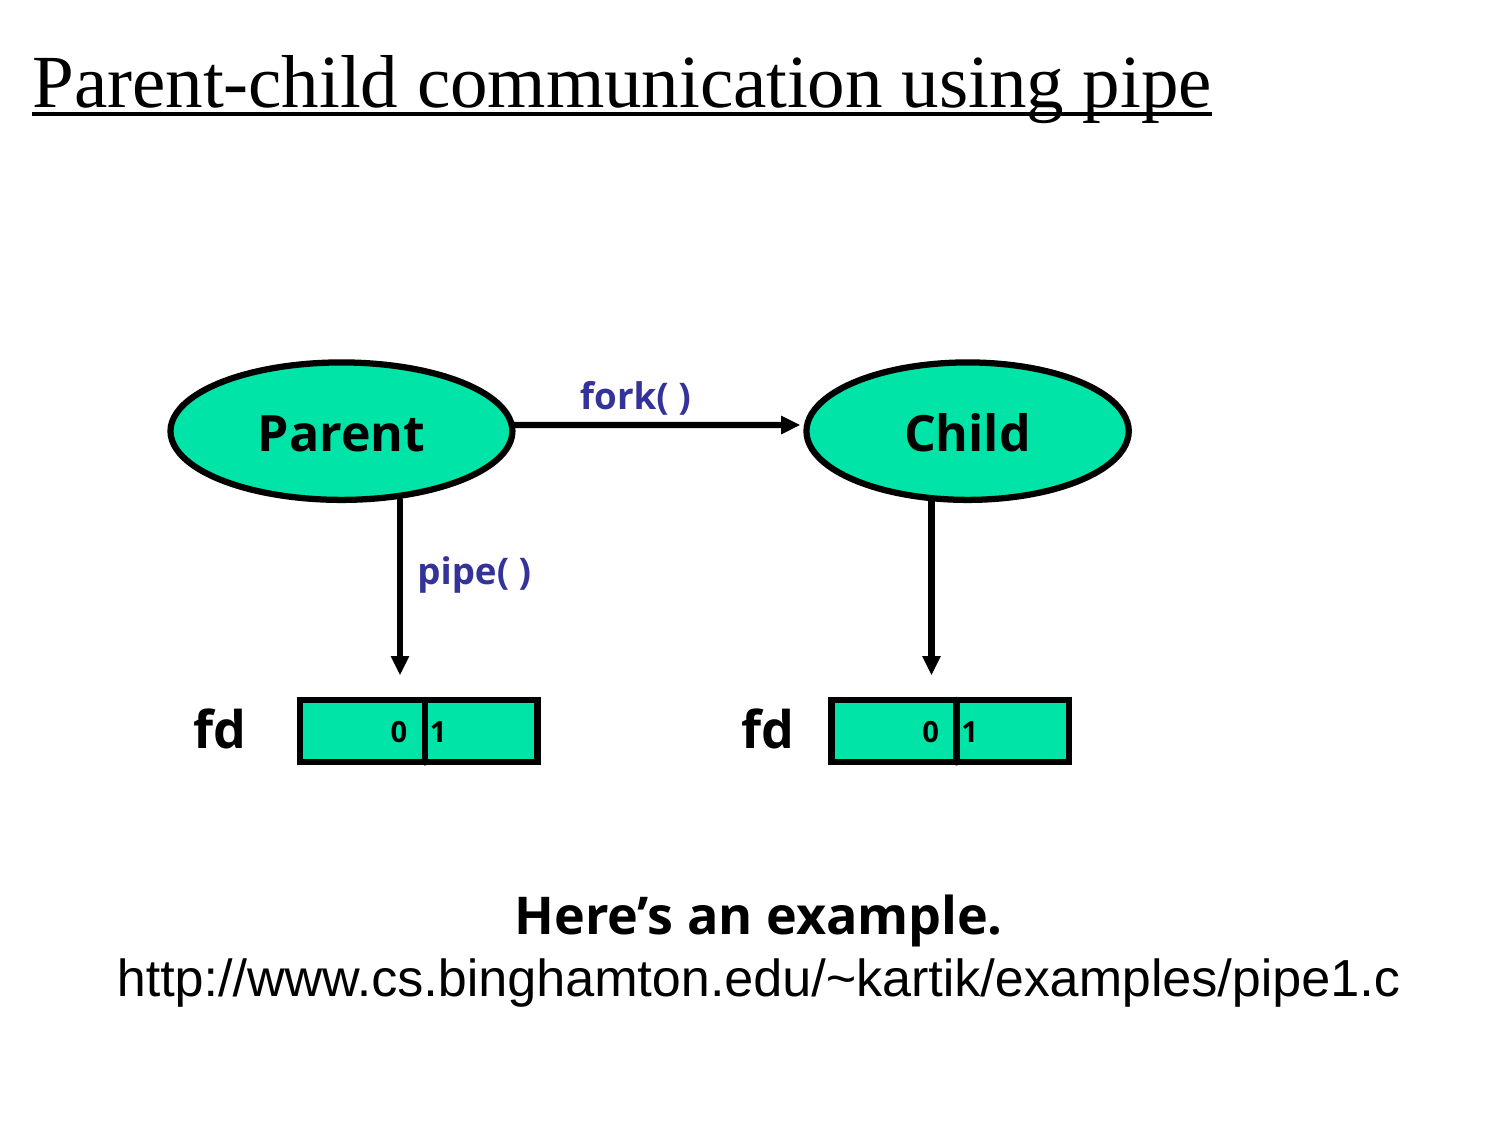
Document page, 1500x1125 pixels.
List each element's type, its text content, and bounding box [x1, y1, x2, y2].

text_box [512, 362, 1130, 776]
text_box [185, 499, 507, 776]
text_box Here’s an example. http://www.cs.binghamton.edu/~kartik/examples/pipe1.c [47, 875, 1471, 1024]
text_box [170, 362, 510, 501]
title Parent-child communication using pipe [24, 24, 1500, 213]
